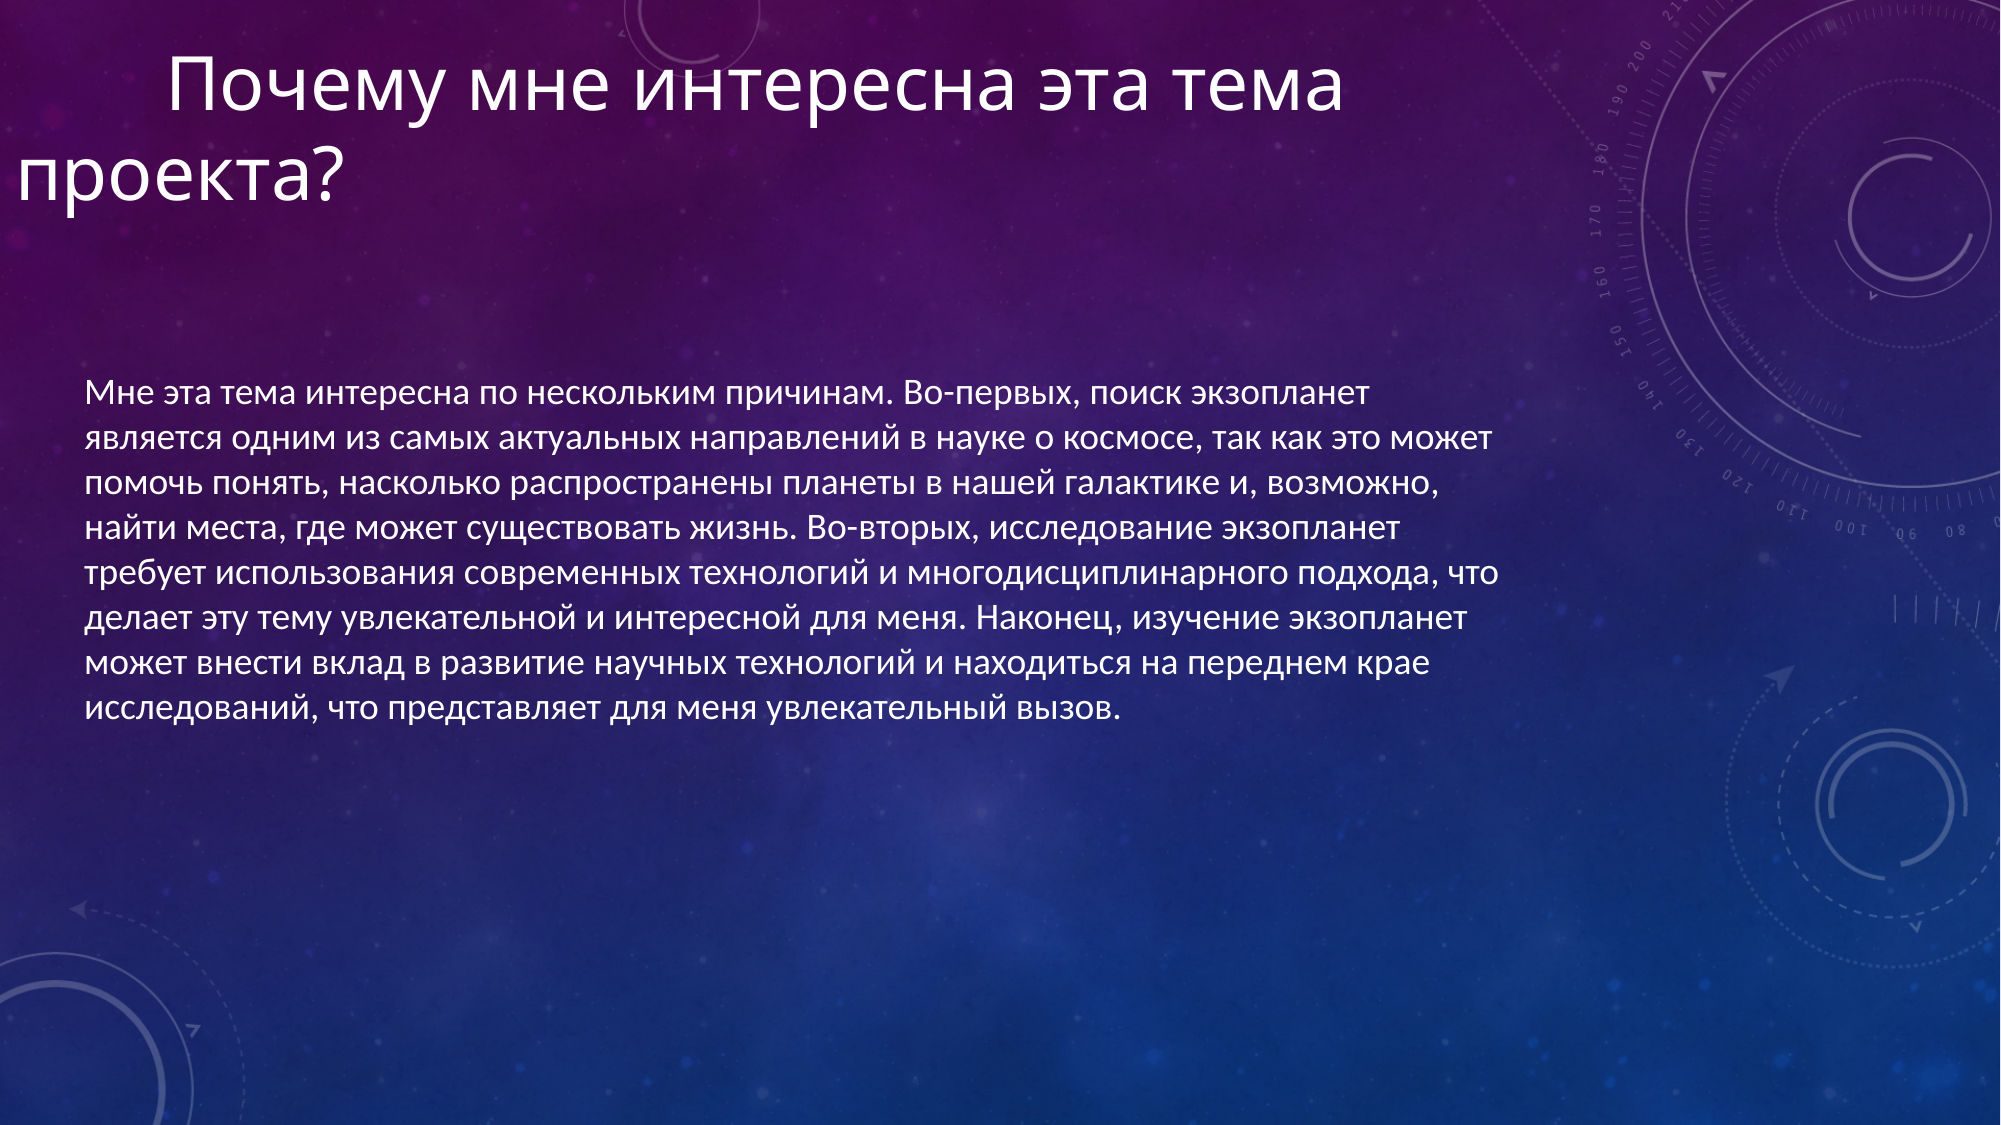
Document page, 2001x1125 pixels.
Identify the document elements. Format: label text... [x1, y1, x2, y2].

text_box Мне эта тема интересна по нескольким причинам. Во-первых, поиск экзопланет является одним из самых актуальных направлений в науке о космосе, так как это может помочь понять, насколько распространены планеты в нашей галактике и, возможно, найти места, где может существовать жизнь. Во-вторых, исследование экзопланет требует использования современных технологий и многодисциплинарного подхода, что делает эту тему увлекательной и интересной для меня. Наконец, изучение экзопланет может внести вклад в развитие научных технологий и находиться на переднем крае исследований, что представляет для меня увлекательный вызов. [69, 247, 1532, 847]
picture [0, 0, 2001, 1125]
list Почему мне интересна эта тема проекта? [0, 0, 1642, 425]
